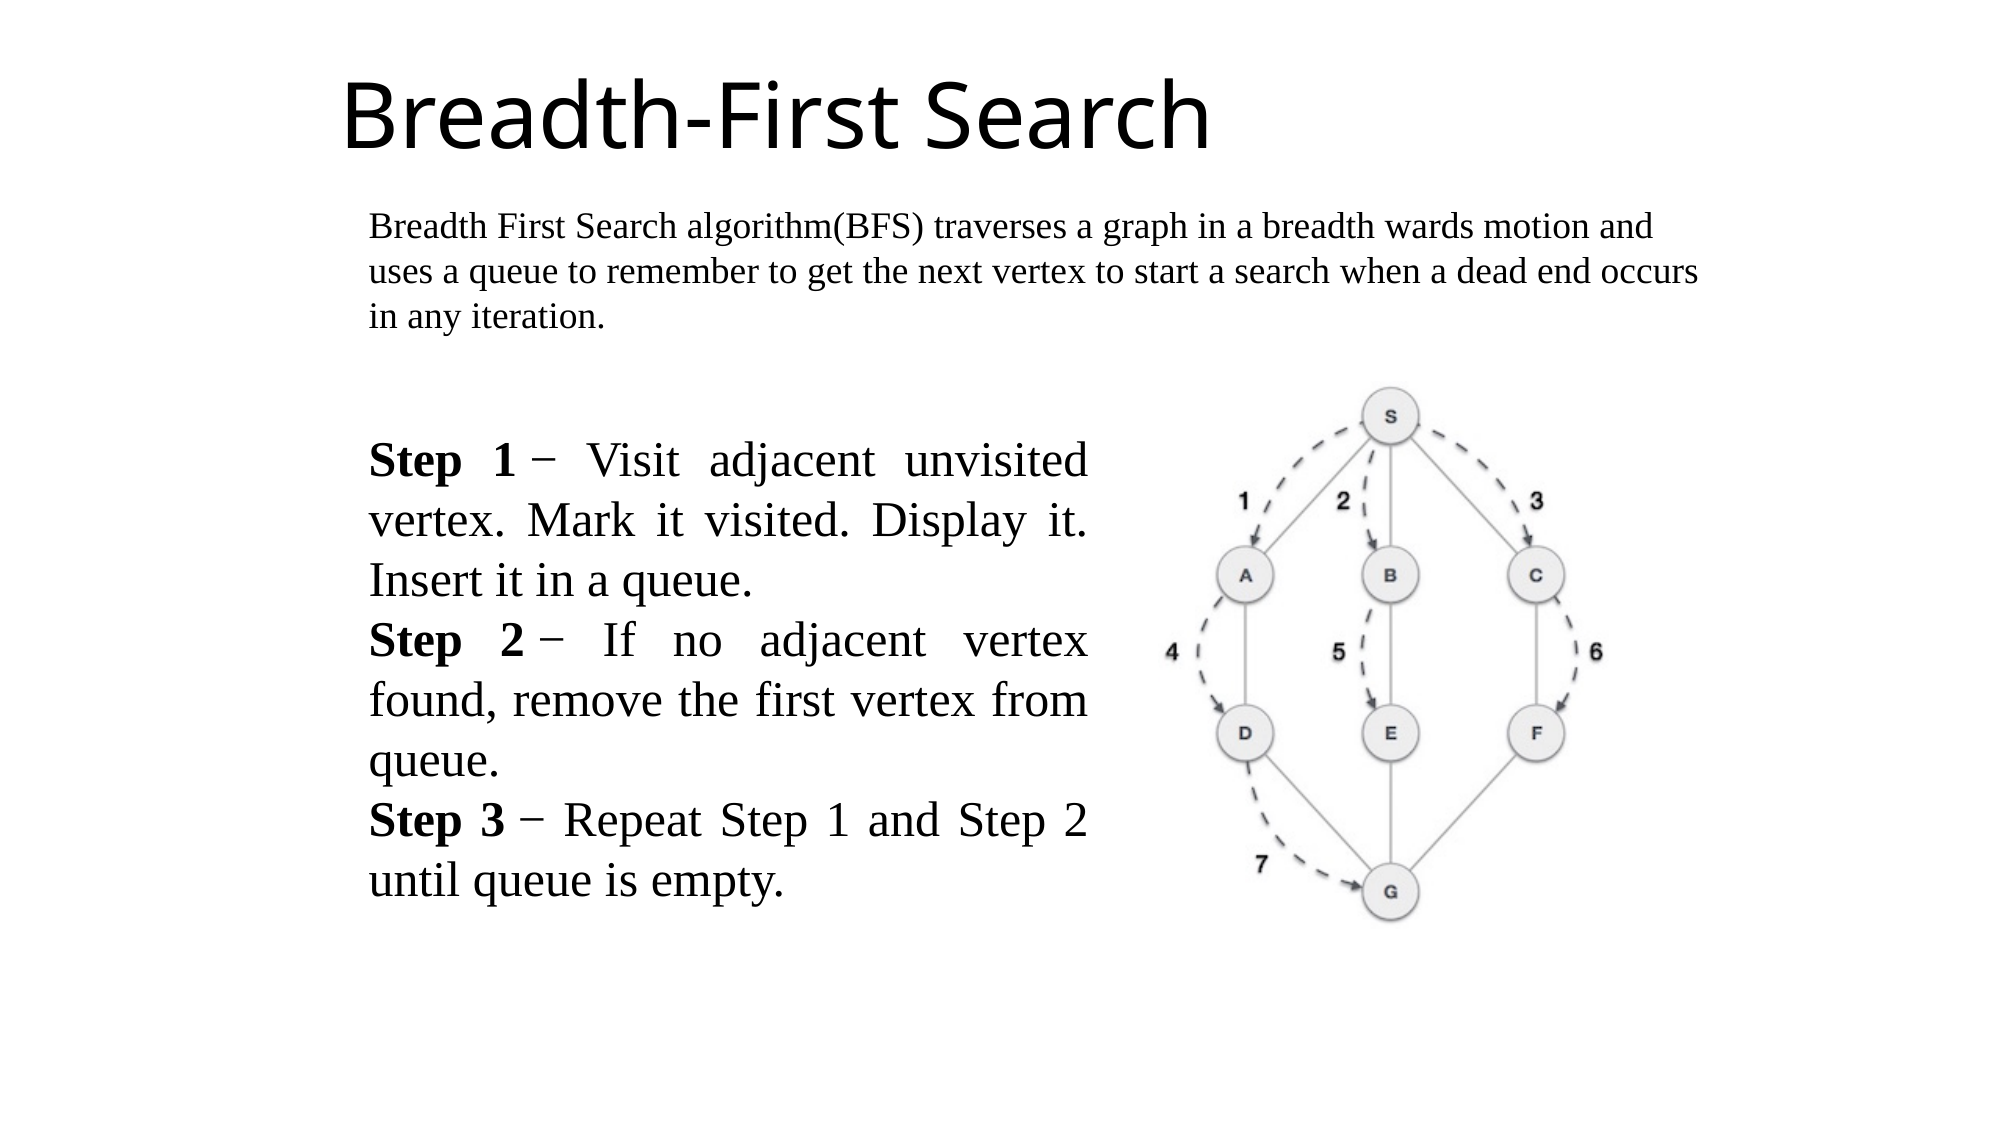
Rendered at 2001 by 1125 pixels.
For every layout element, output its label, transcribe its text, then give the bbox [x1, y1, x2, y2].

picture [1158, 381, 1612, 929]
title Breadth-First Search [324, 45, 1675, 194]
text_box Step 1 − Visit adjacent unvisited vertex. Mark it visited. Display it. Insert it in a queue. Step 2 − If no adjacent vertex found, remove the first vertex from queue. Step 3 − Repeat Step 1 and Step 2 until queue is empty. [353, 419, 1104, 914]
text_box Breadth First Search algorithm(BFS) traverses a graph in a breadth wards motion and uses a queue to remember to get the next vertex to start a search when a dead end occurs in any iteration. [353, 193, 1722, 344]
